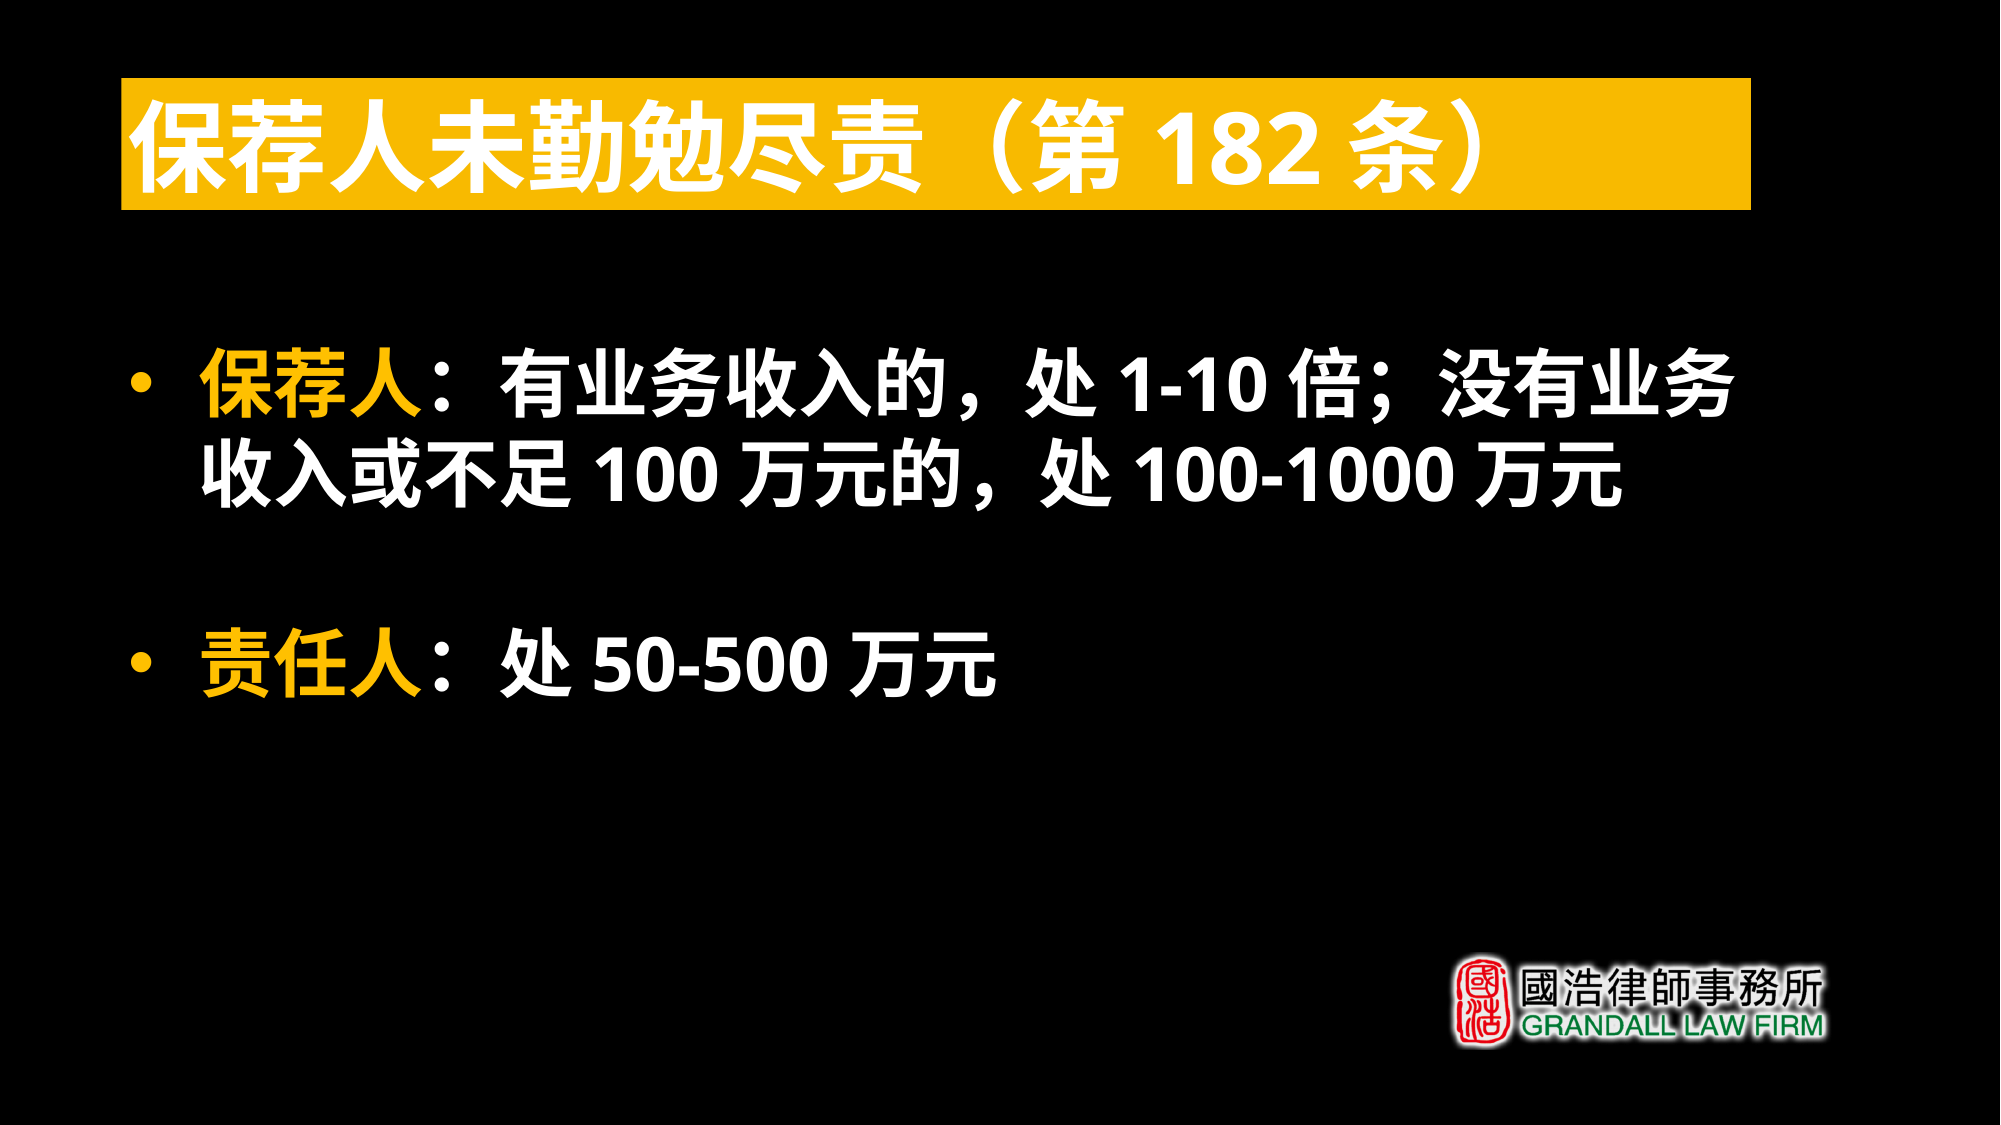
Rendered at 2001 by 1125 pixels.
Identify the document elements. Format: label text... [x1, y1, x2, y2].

text_box 保荐人未勤勉尽责（第182条） [121, 78, 1751, 210]
picture [1444, 952, 1840, 1051]
text_box 保荐人：有业务收入的，处1-10倍；没有业务收入或不足100万元的，处100-1000万元 责任人：处50-500万元 [122, 330, 1752, 713]
